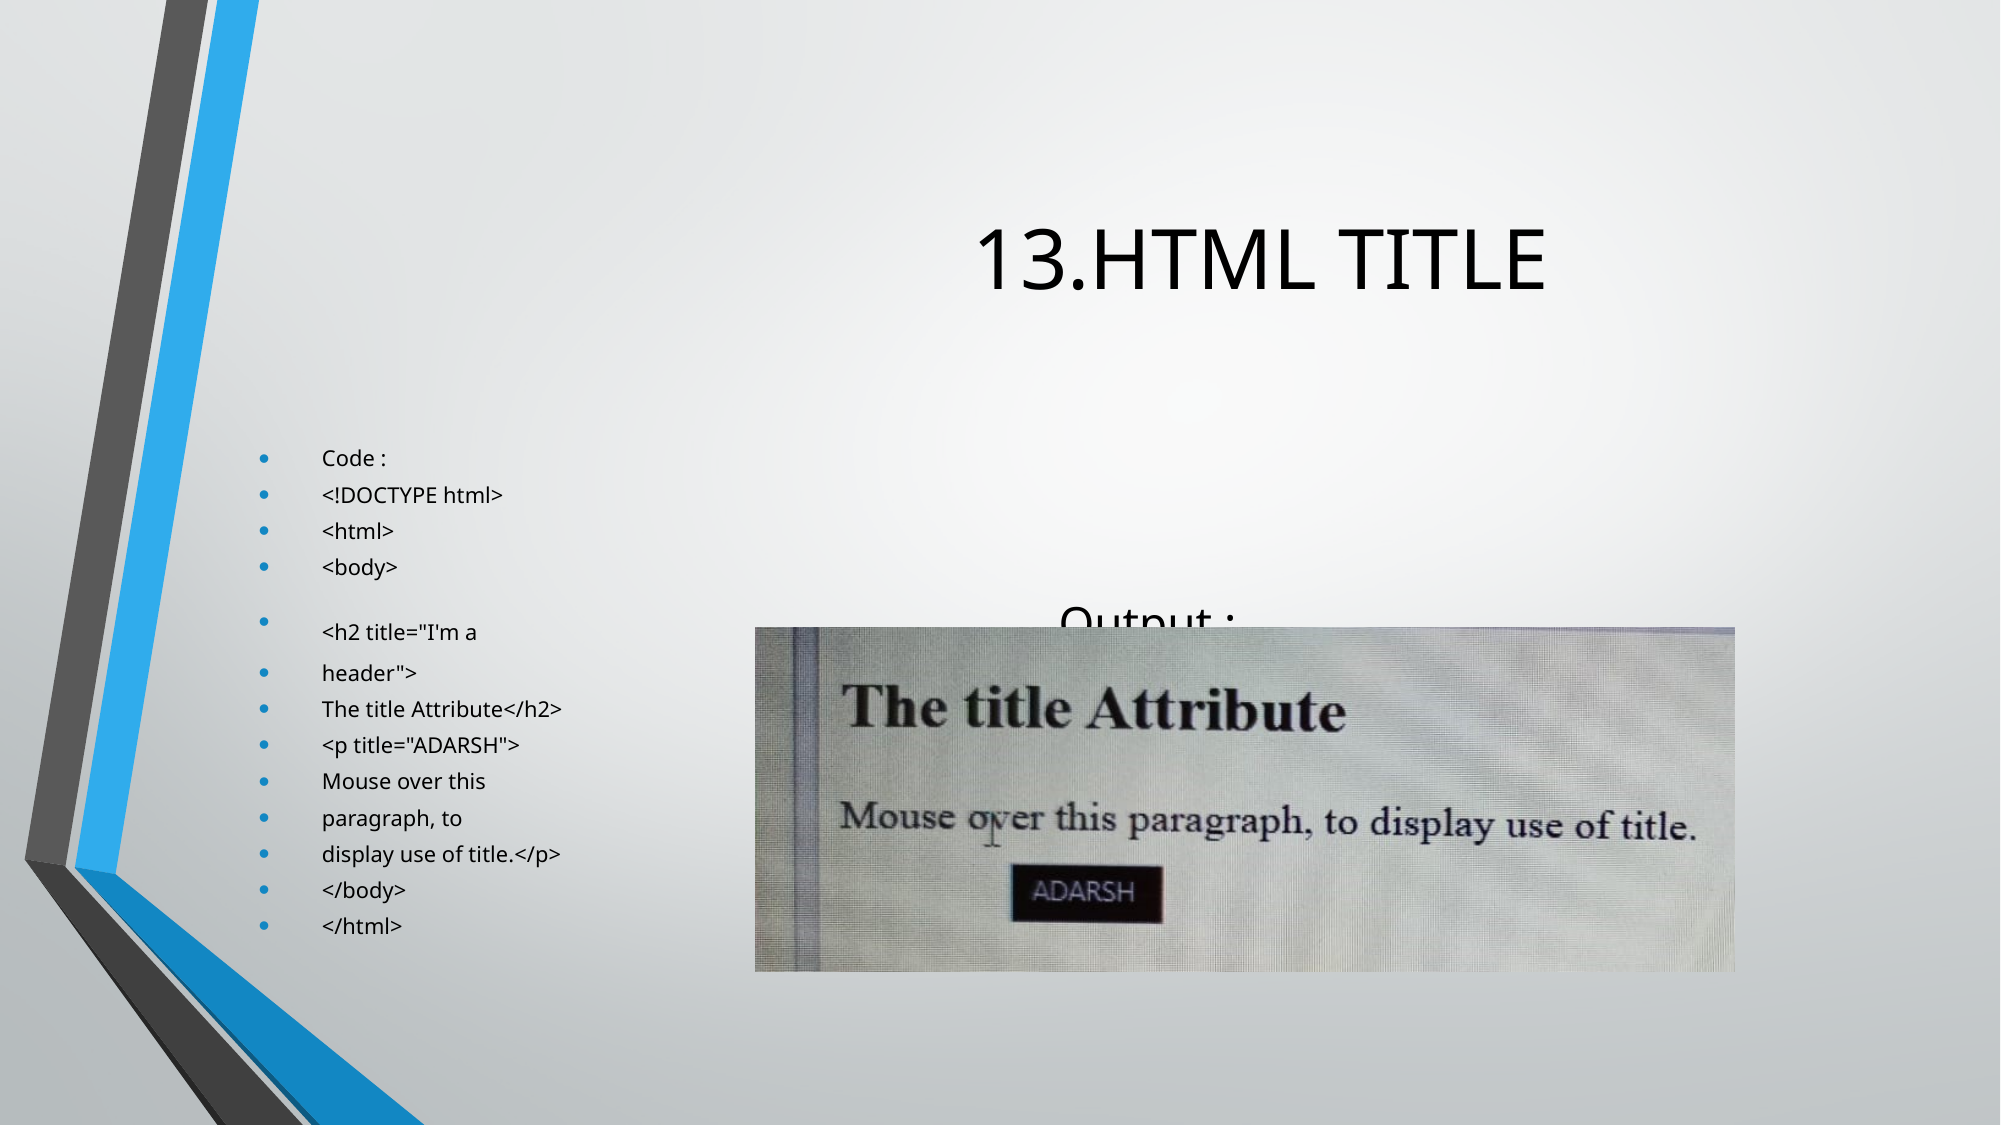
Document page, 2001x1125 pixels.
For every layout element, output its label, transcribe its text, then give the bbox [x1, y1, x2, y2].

title 13.HTML TITLE [243, 112, 1887, 400]
picture [755, 627, 1735, 972]
list Code : <!DOCTYPE html> <html> <body> <h2 title="I'm a Output : header"> The title Attribute</h2> <p title="ADARSH"> Mouse over this paragraph, to display use of title.</p> </body> </html> [243, 437, 1887, 950]
